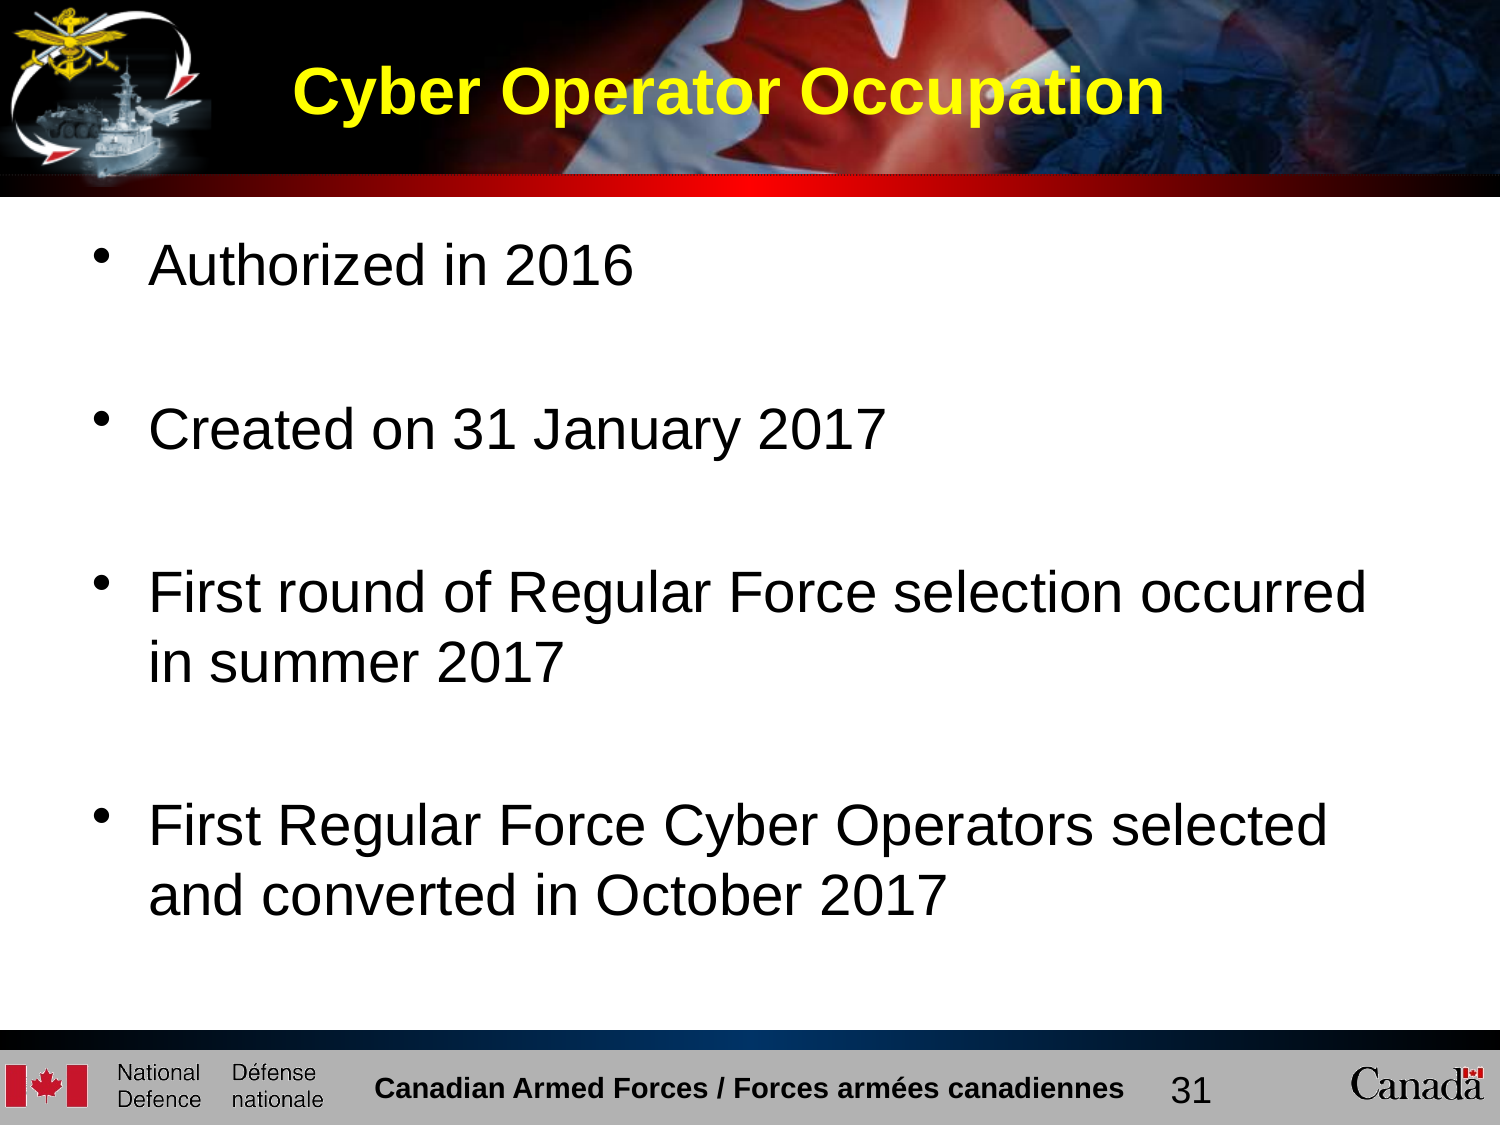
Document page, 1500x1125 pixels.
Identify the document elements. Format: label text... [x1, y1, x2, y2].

list Authorized in 2016 Created on 31 January 2017 First round of Regular Force selection occurred in summer 2017 First Regular Force Cyber Operators selected and converted in October 2017 [76, 220, 1427, 963]
title Cyber Operator Occupation [277, 0, 1500, 175]
picture [1344, 1060, 1491, 1106]
picture [0, 0, 277, 187]
picture [4, 1062, 324, 1108]
